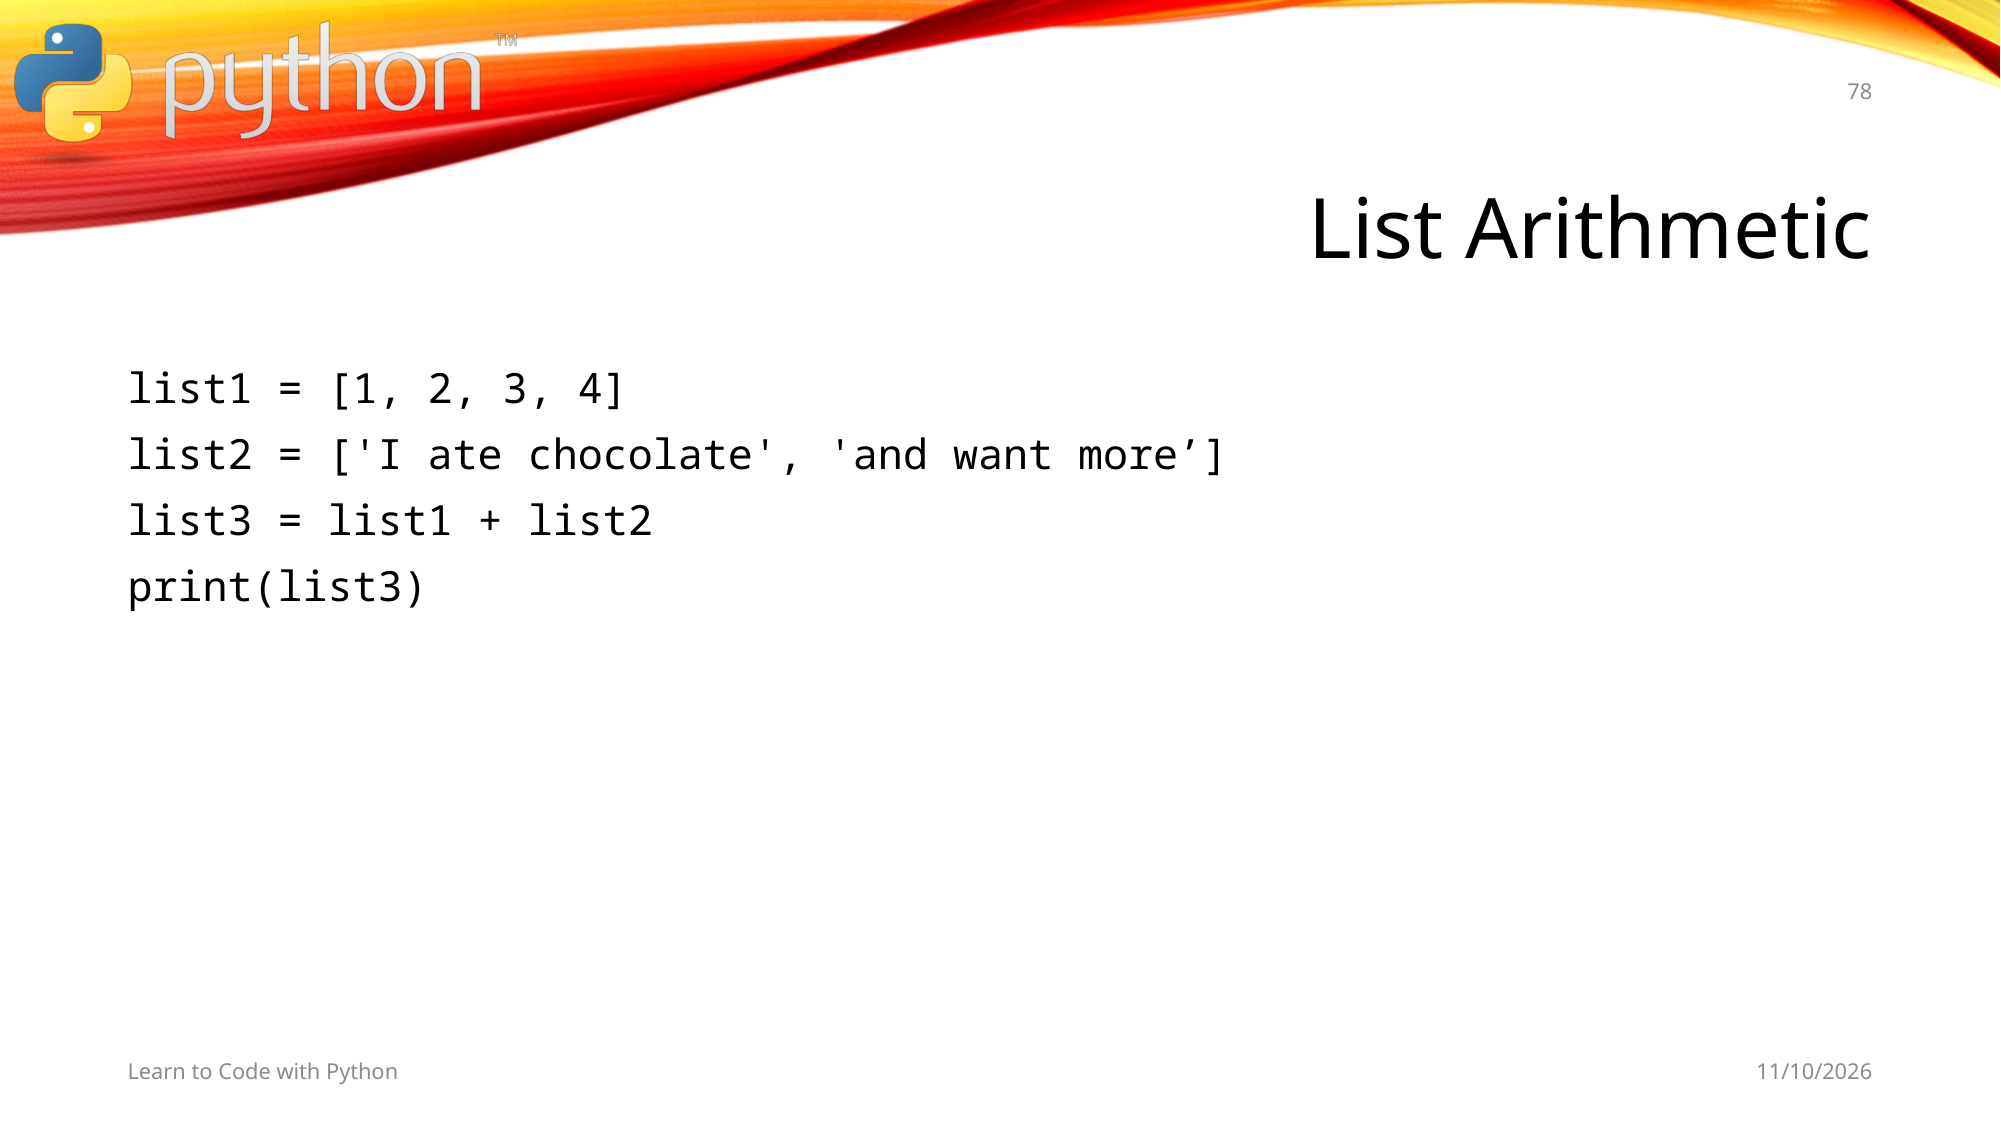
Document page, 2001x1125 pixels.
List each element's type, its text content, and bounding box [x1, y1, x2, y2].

list list1 = [1, 2, 3, 4] list2 = ['I ate chocolate', 'and want more’] list3 = list1 + list2 print(list3) [112, 360, 1888, 1021]
title List Arithmetic [474, 125, 1888, 338]
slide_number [1410, 1042, 1888, 1103]
footer Learn to Code with Python [112, 1042, 1388, 1103]
picture [0, 0, 2000, 237]
slide_number 78 [1437, 62, 1888, 123]
